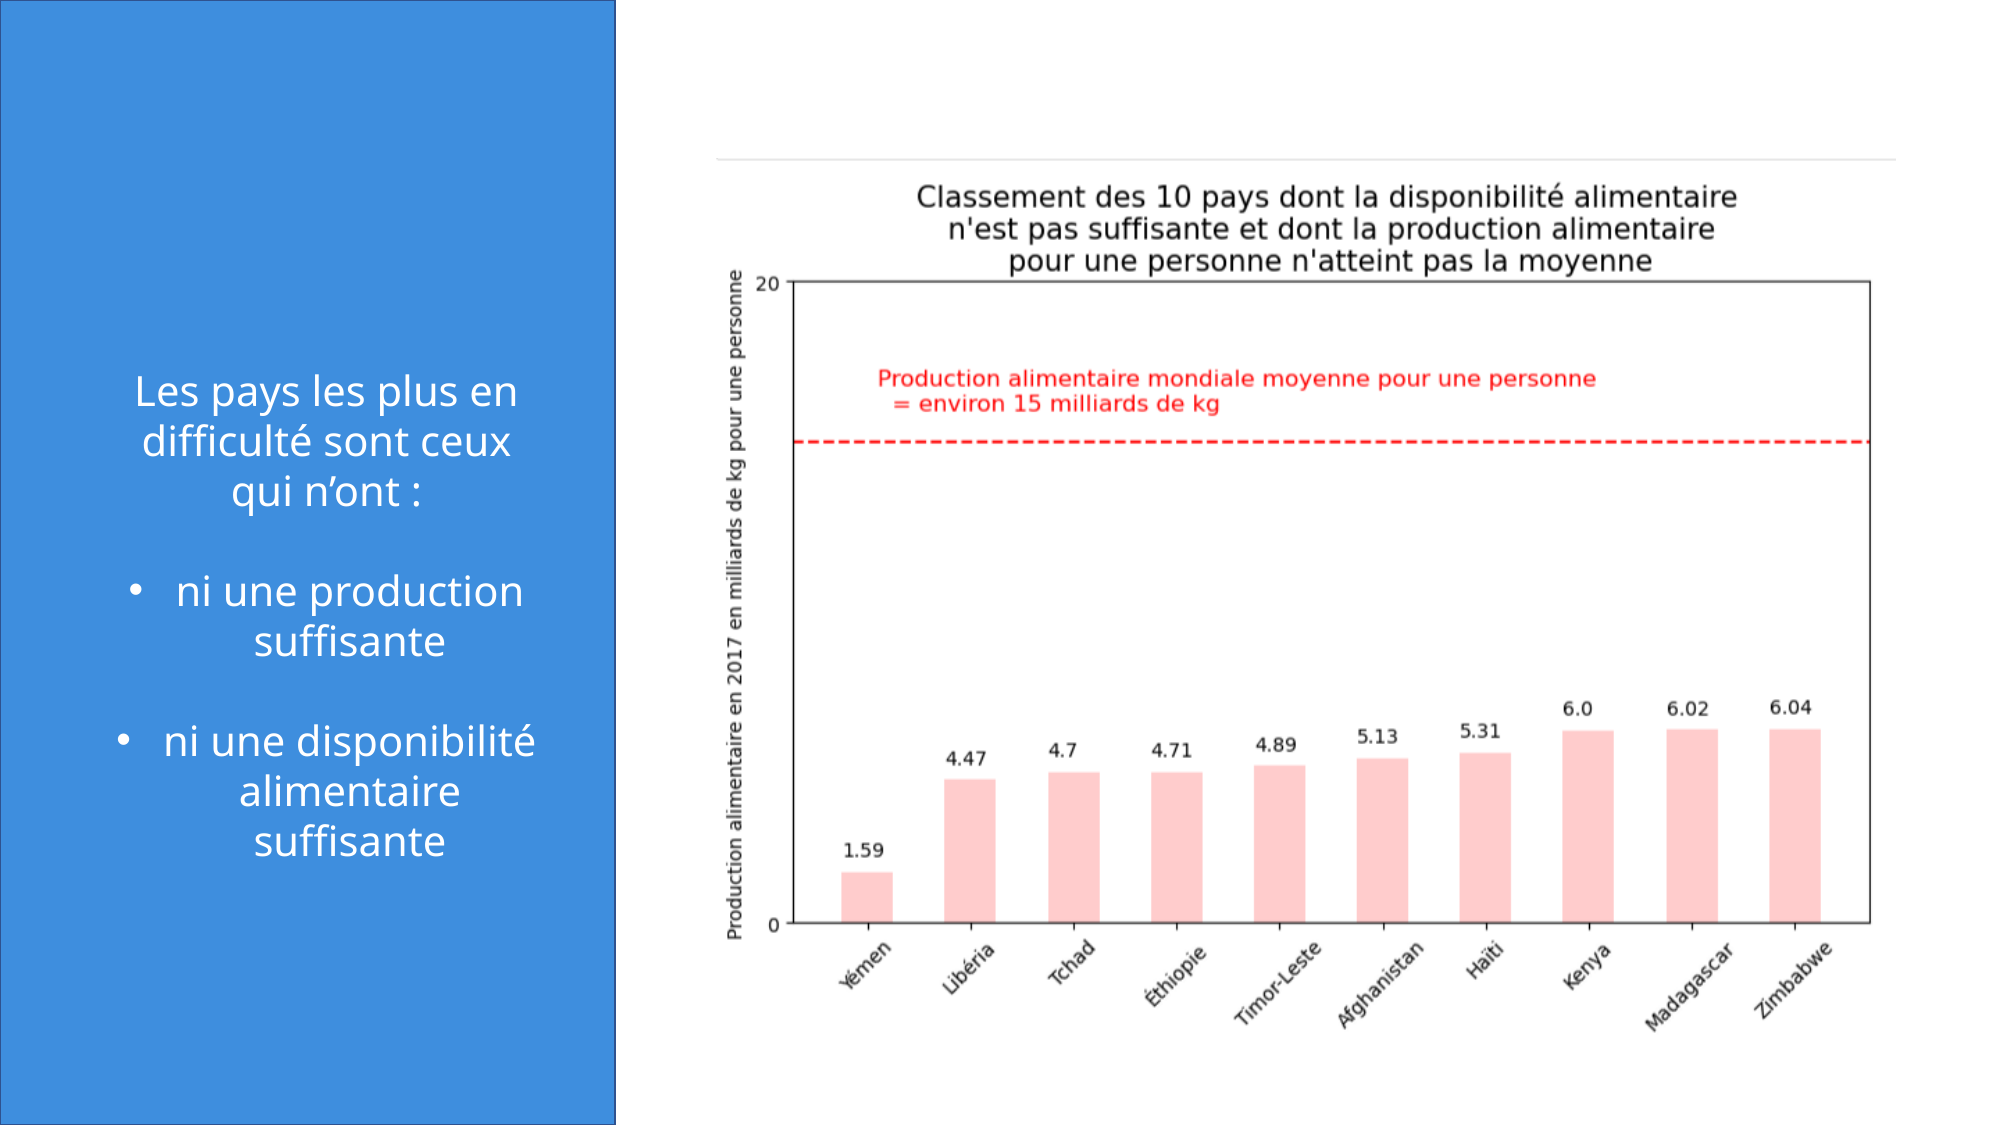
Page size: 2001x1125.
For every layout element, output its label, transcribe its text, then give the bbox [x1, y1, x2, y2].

text_box Les pays les plus en difficulté sont ceux qui n’ont : ni une production suffisante ni une disponibilité alimentaire suffisante [90, 356, 563, 873]
picture [711, 158, 1896, 1048]
text_box [0, 0, 616, 1125]
